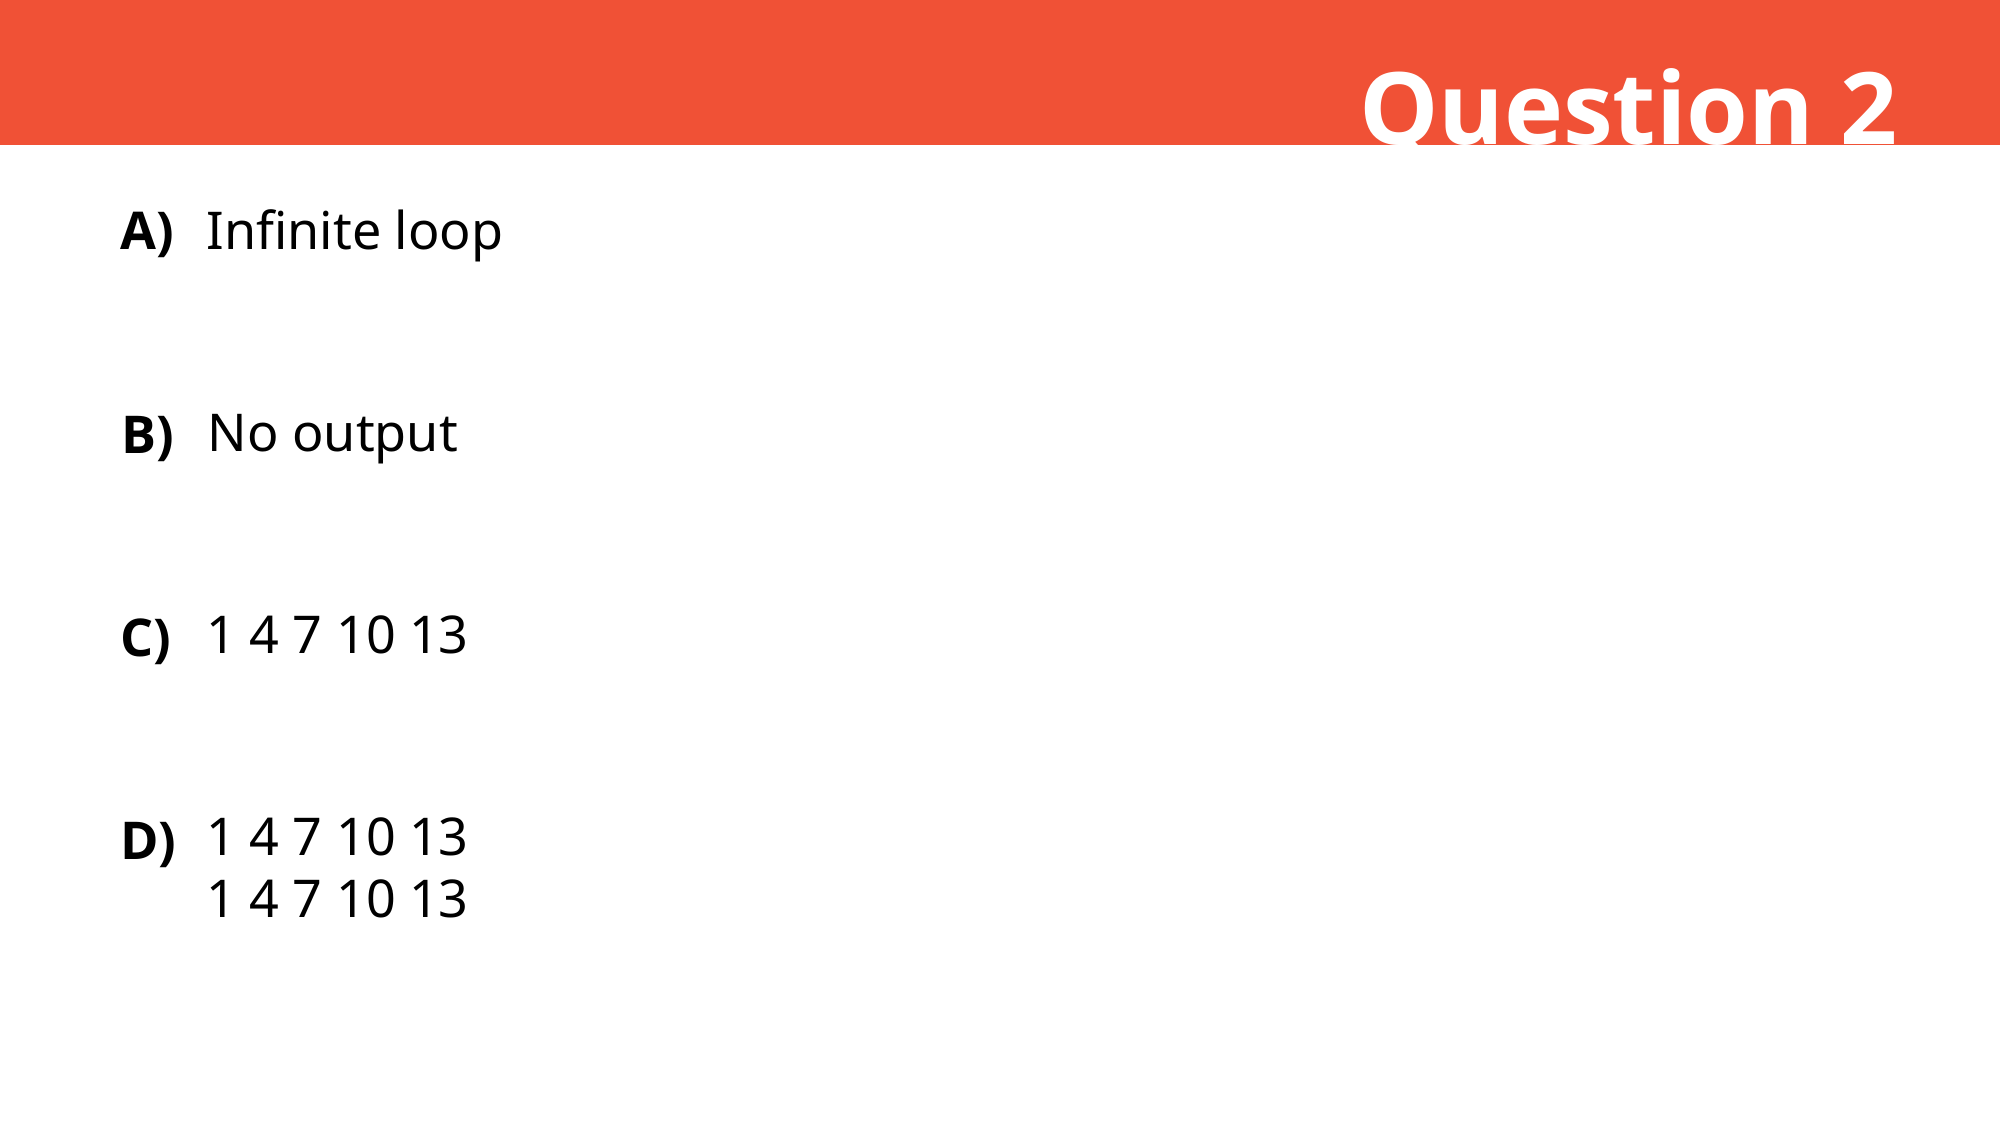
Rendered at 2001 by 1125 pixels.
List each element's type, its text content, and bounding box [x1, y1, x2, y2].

text_box B) [106, 393, 195, 472]
text_box 1 4 7 10 13 1 4 7 10 13 [191, 795, 1914, 937]
text_box Question 2 [638, 37, 1914, 173]
text_box Infinite loop [191, 190, 1914, 269]
text_box C) [105, 596, 193, 675]
text_box A) [105, 190, 278, 268]
text_box D) [105, 799, 240, 878]
text_box No output [192, 392, 1915, 471]
text_box 1 4 7 10 13 [191, 593, 1914, 673]
text_box [0, 0, 2000, 145]
